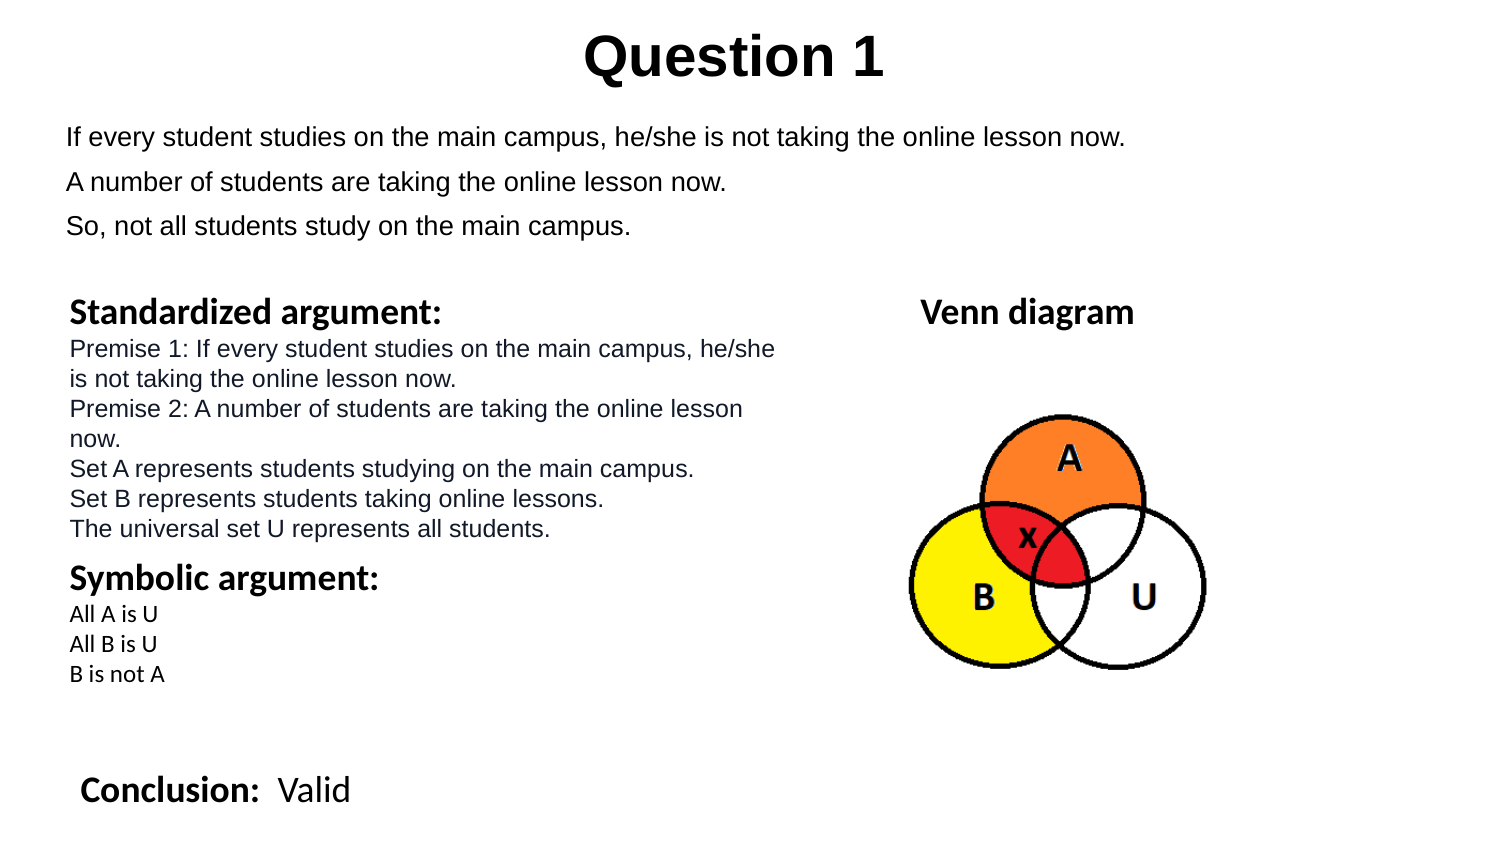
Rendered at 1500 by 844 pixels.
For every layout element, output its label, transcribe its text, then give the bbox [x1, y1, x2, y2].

text_box Symbolic argument: All A is U All B is U B is not A [54, 545, 526, 815]
picture [836, 346, 1291, 687]
text_box Venn diagram [905, 279, 1290, 346]
text_box Standardized argument: Premise 1: If every student studies on the main campus, he/she is not taking the online lesson now. Premise 2: A number of students are taking the online lesson now. Set A represents students studying on the main campus. Set B represents students taking online lessons. The universal set U represents all students. [54, 279, 805, 655]
text_box Conclusion: Valid [65, 757, 422, 818]
list If every student studies on the main campus, he/she is not taking the online lesson now. A number of students are taking the online lesson now. So, not all students study on the main campus. [50, 115, 1500, 250]
title Question 1 [256, 29, 1213, 86]
